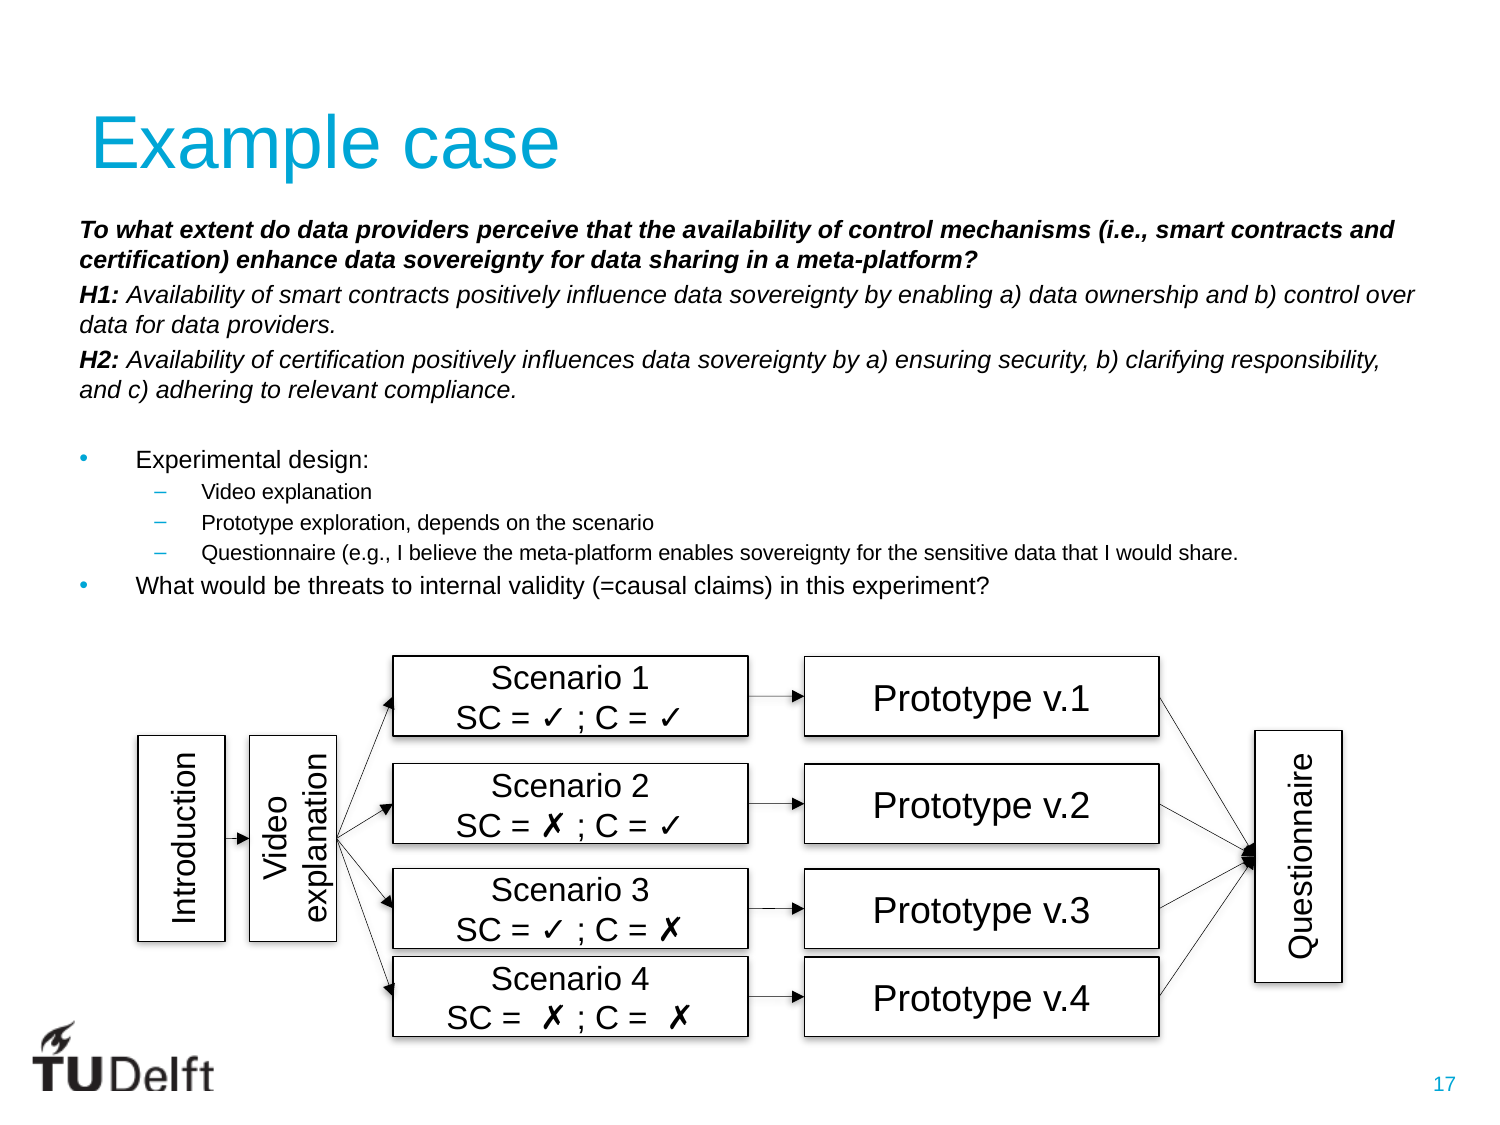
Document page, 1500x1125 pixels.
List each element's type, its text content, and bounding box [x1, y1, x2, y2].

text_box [336, 803, 394, 836]
text_box Scenario 2 SC = ✗ ; C = ✓ [399, 763, 749, 844]
list To what extent do data providers perceive that the availability of control mechanisms (i.e., smart contracts and certification) enhance data sovereignty for data sharing in a meta-platform? H1: Availability of smart contracts positively influence data sovereignty by enabling a) data ownership and b) control over data for data providers. H2: Availability of certification positively influences data sovereignty by a) ensuring security, b) clarifying responsibility, and c) adhering to relevant compliance. Experimental design: Video explanation Prototype exploration, depends on the scenario Questionnaire (e.g., I believe the meta-platform enables sovereignty for the sensitive data that I would share. What would be threats to internal validity (=causal claims) in this experiment? [64, 206, 1436, 859]
text_box Questionnaire [1260, 730, 1343, 983]
text_box Introduction [137, 735, 226, 942]
text_box Prototype v.2 [804, 763, 1153, 844]
text_box Scenario 1 SC = ✓ ; C = ✓ [392, 655, 749, 737]
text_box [1158, 695, 1256, 803]
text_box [1158, 856, 1256, 997]
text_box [336, 838, 394, 997]
text_box Scenario 3 SC = ✓ ; C = ✗ [399, 868, 749, 949]
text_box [336, 695, 394, 802]
text_box Prototype v.4 [804, 956, 1160, 1037]
text_box Prototype v.1 [804, 656, 1160, 737]
text_box Prototype v.3 [804, 868, 1153, 949]
title Example case [75, 45, 1447, 233]
text_box Video explanation [249, 735, 331, 942]
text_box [1158, 803, 1256, 854]
text_box Scenario 4 SC = ✗ ; C = ✗ [392, 956, 749, 1037]
